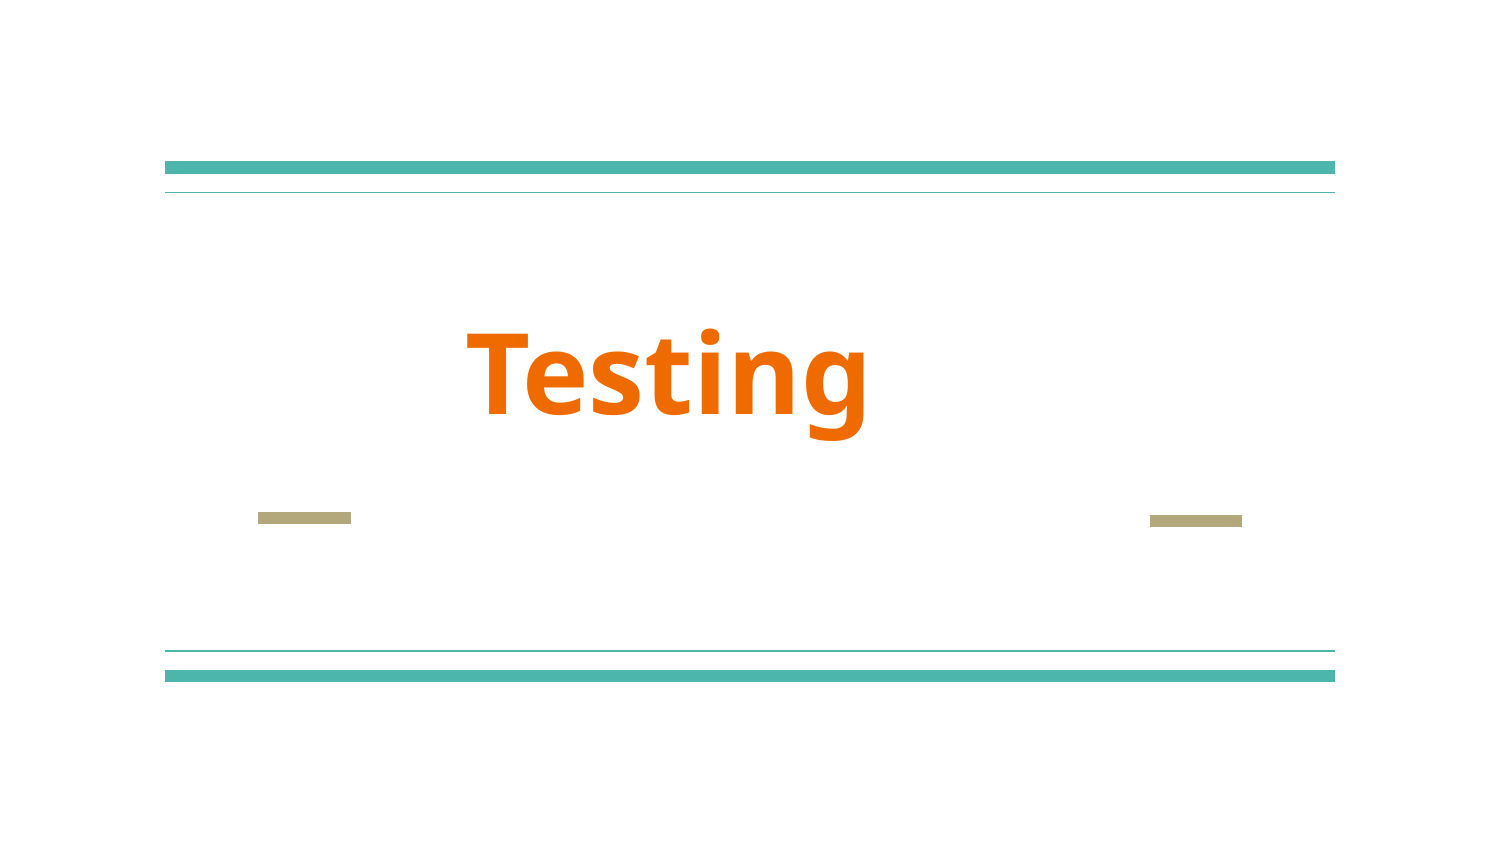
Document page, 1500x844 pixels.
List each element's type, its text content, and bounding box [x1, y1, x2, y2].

title Testing [462, 300, 988, 444]
